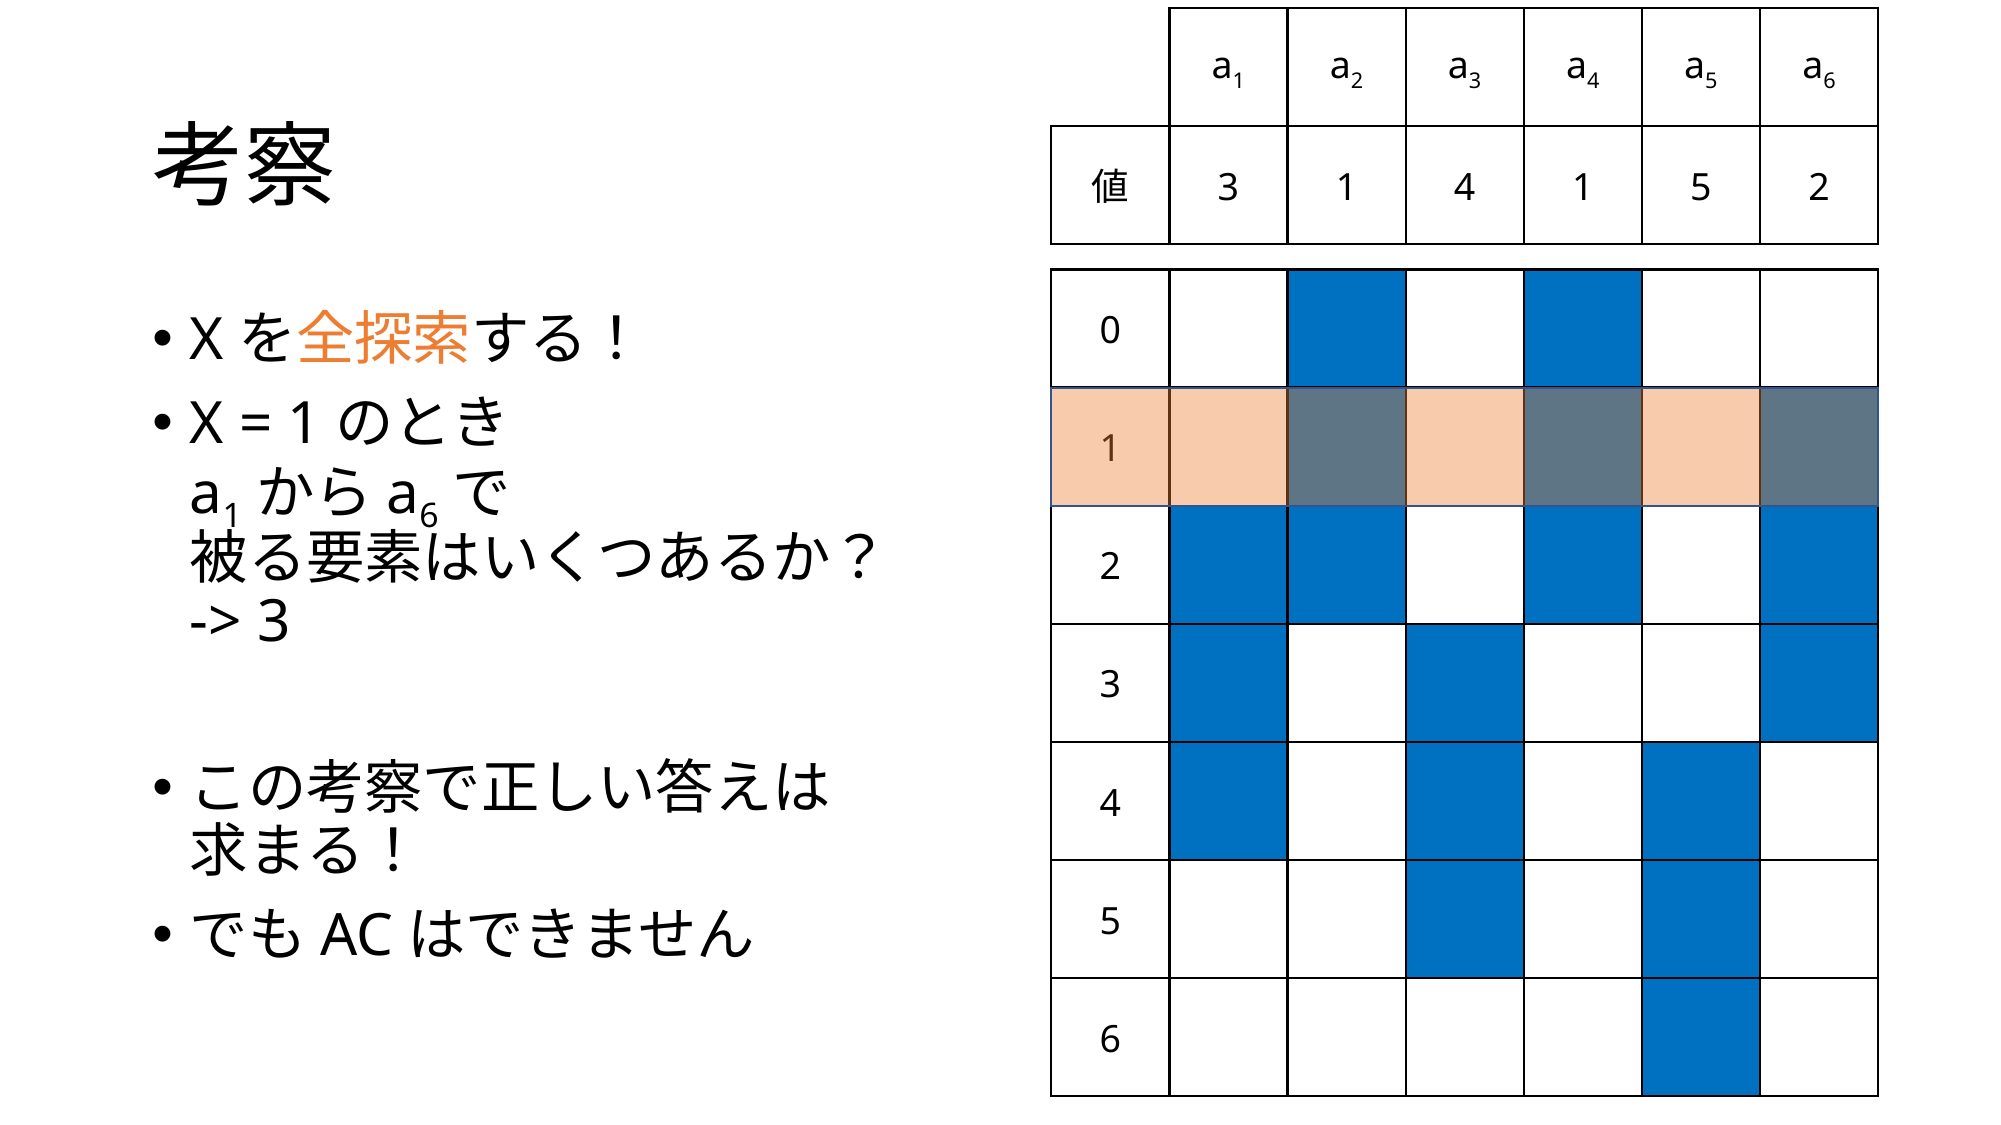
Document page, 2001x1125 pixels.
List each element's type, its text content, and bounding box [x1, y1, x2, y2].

text_box 値 [1050, 125, 1170, 245]
text_box [1523, 859, 1641, 977]
text_box [1287, 507, 1405, 623]
text_box [1523, 268, 1641, 387]
text_box 3 [1170, 125, 1287, 245]
text_box [1523, 741, 1641, 859]
list Xを全探索する！ X = 1のとき a1からa6で 被る要素はいくつあるか？ -> 3 この考察で正しい答えは 求まる！ でもACはできません [137, 301, 1050, 1016]
text_box [1050, 387, 1879, 507]
text_box [1168, 623, 1287, 741]
text_box [1523, 623, 1641, 741]
text_box [1641, 623, 1759, 741]
text_box [1641, 741, 1759, 859]
text_box [1523, 977, 1641, 1097]
text_box a1 [1168, 7, 1287, 125]
title 考察 [137, 59, 1863, 278]
text_box [1405, 859, 1523, 977]
text_box [1523, 507, 1641, 623]
text_box 6 [1050, 977, 1168, 1097]
text_box [1168, 741, 1287, 859]
text_box [1168, 859, 1287, 977]
text_box 2 [1050, 507, 1168, 623]
text_box 5 [1050, 859, 1168, 977]
text_box [1405, 507, 1523, 623]
text_box [1168, 268, 1287, 387]
text_box 1 [1523, 125, 1641, 245]
text_box a3 [1405, 7, 1523, 125]
text_box a4 [1523, 7, 1641, 125]
text_box [1759, 741, 1879, 859]
text_box 2 [1759, 125, 1879, 245]
text_box [1287, 859, 1405, 977]
text_box a5 [1641, 7, 1759, 125]
text_box [1405, 623, 1523, 741]
text_box [1641, 859, 1759, 977]
text_box [1641, 977, 1759, 1097]
text_box 4 [1050, 741, 1168, 859]
text_box 1 [1287, 125, 1405, 245]
text_box [1759, 977, 1879, 1097]
text_box [1405, 977, 1523, 1097]
text_box 0 [1050, 268, 1168, 387]
text_box a6 [1759, 7, 1879, 125]
text_box [1641, 507, 1759, 623]
text_box [1287, 741, 1405, 859]
text_box [1168, 507, 1287, 623]
text_box [1759, 859, 1879, 977]
text_box [1759, 268, 1879, 387]
text_box 5 [1641, 125, 1759, 245]
text_box [1168, 977, 1287, 1097]
text_box [1287, 977, 1405, 1097]
text_box [1759, 507, 1879, 623]
text_box a2 [1287, 7, 1405, 125]
text_box [1287, 623, 1405, 741]
text_box [1759, 623, 1879, 741]
text_box 4 [1405, 125, 1523, 245]
text_box [1287, 268, 1405, 387]
text_box [1405, 268, 1523, 387]
text_box [1641, 268, 1759, 387]
text_box [1405, 741, 1523, 859]
text_box 3 [1050, 623, 1168, 741]
